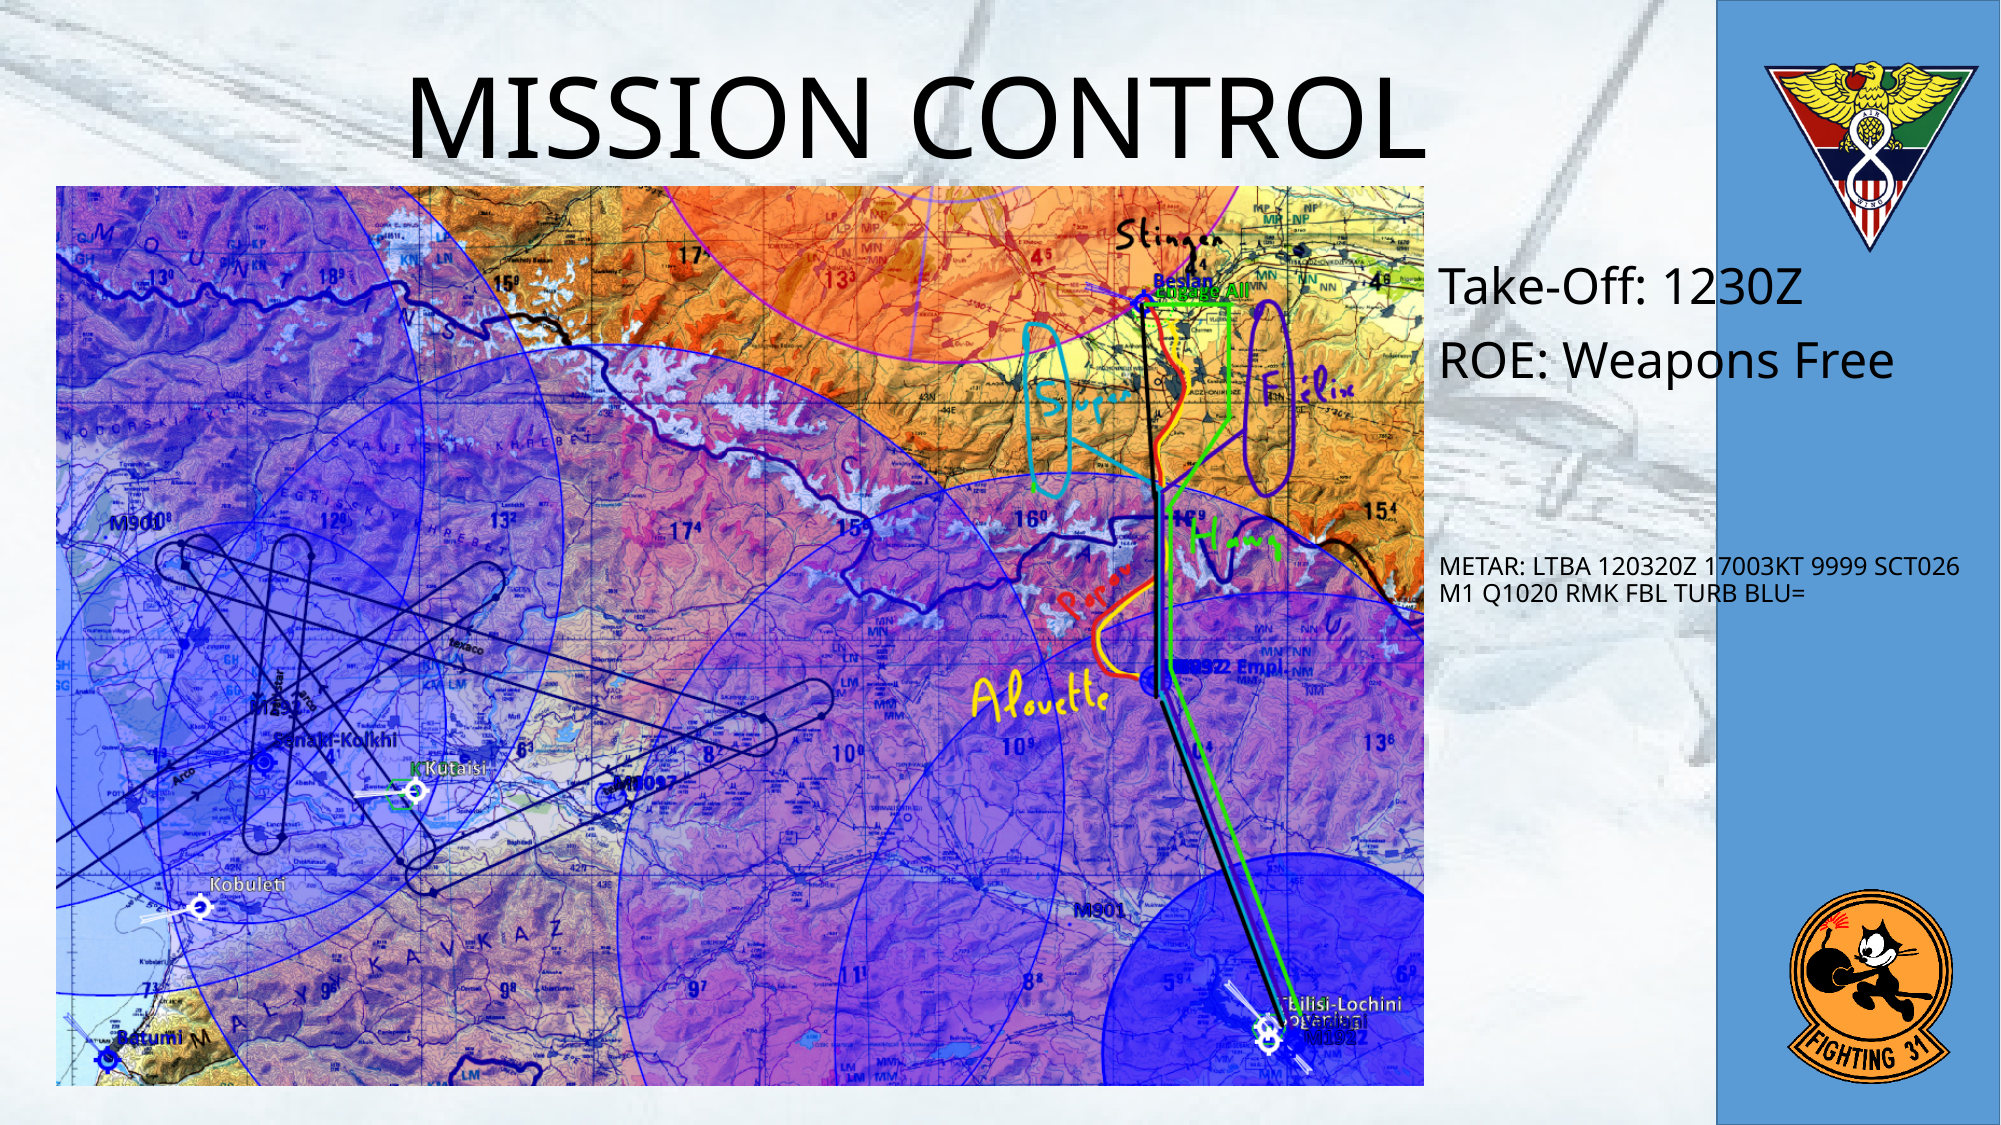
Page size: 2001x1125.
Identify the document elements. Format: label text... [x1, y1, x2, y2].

picture [1787, 1020, 1953, 1084]
picture [56, 186, 1424, 1086]
picture [1750, 48, 1990, 267]
list Take-Off: 1230Z ROE: Weapons Free METAR: LTBA 120320Z 17003KT 9999 SCT026 M1 Q1020 RMK FBL TURB BLU= [1424, 253, 1981, 1020]
title MISSION CONTROL [131, 12, 1701, 231]
